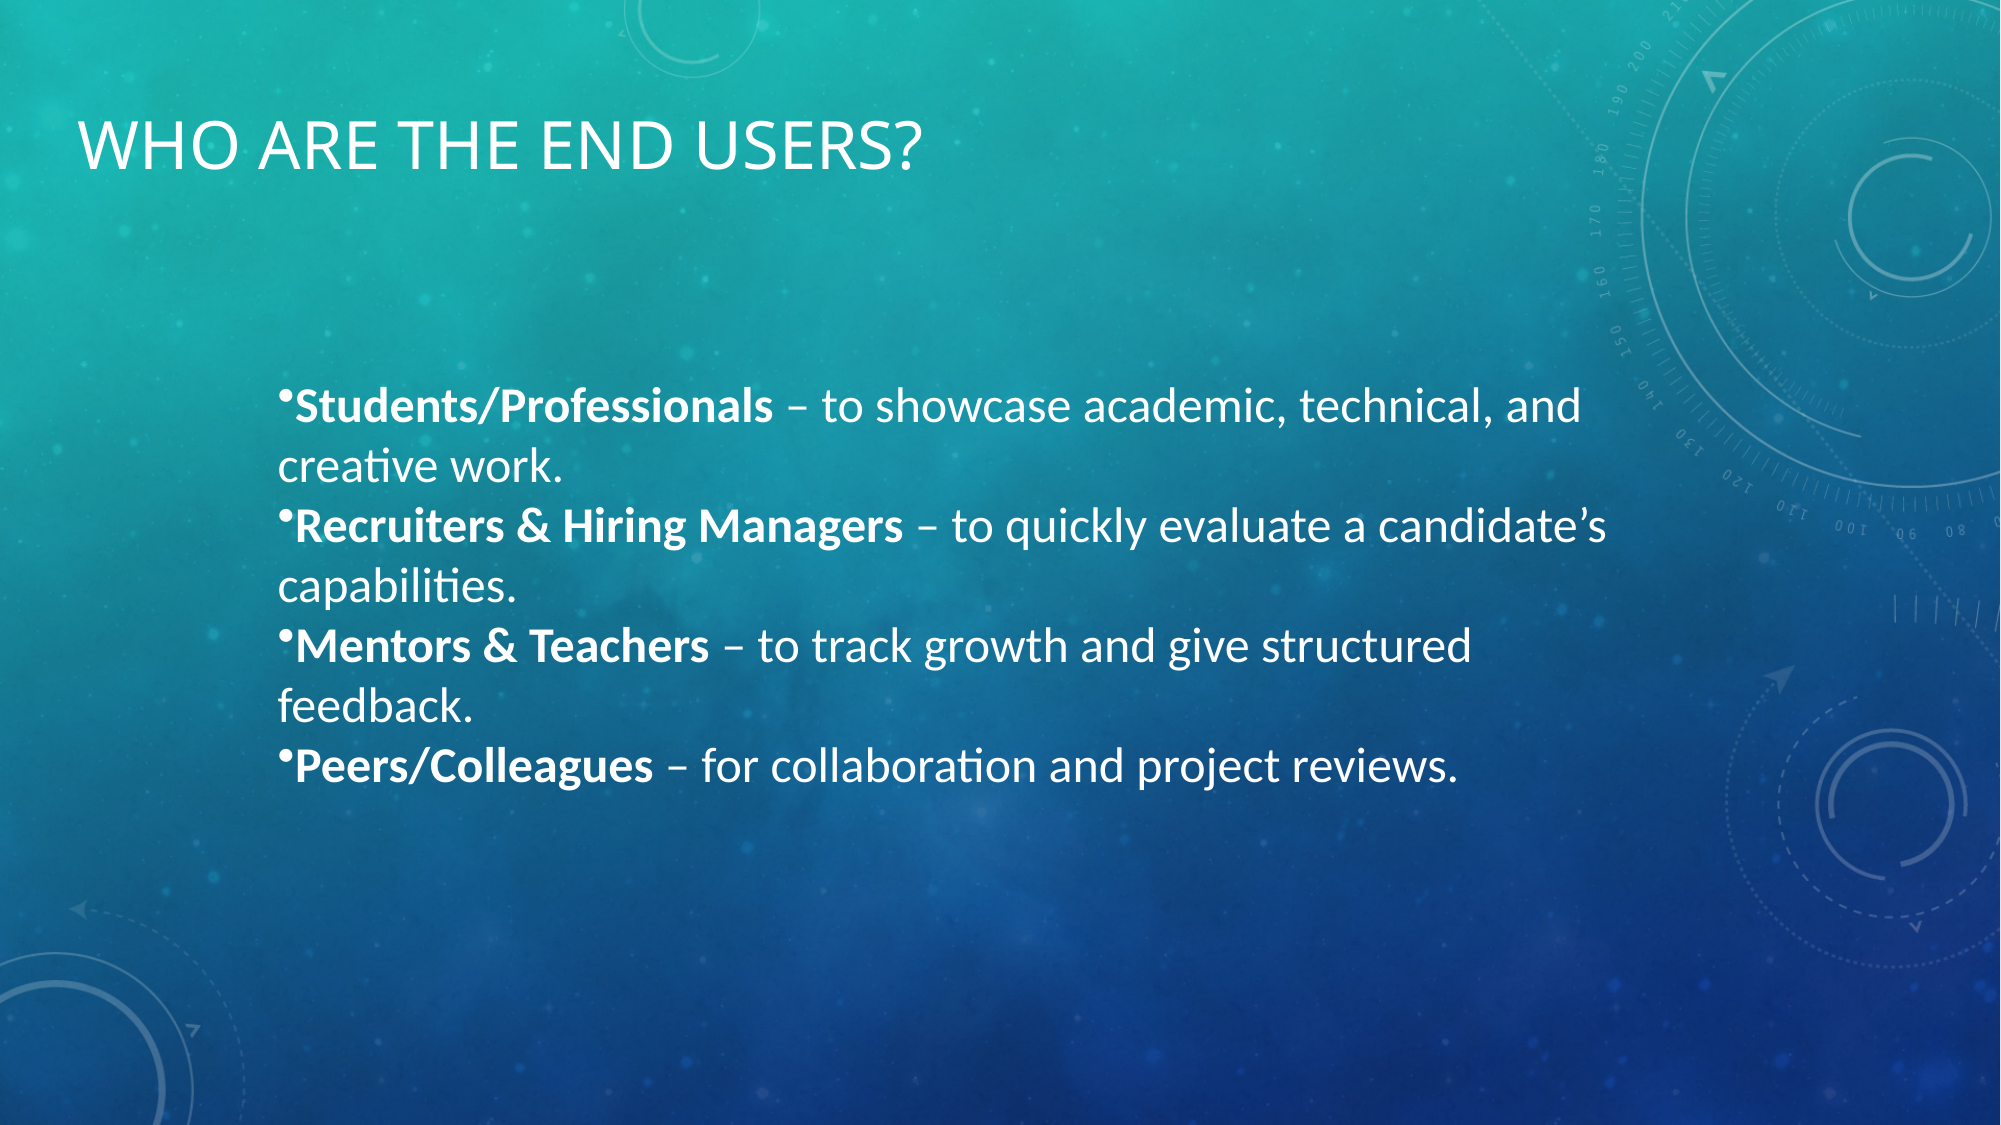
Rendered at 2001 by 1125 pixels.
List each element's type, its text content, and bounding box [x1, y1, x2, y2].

picture [0, 0, 2001, 1125]
text_box Students/Professionals – to showcase academic, technical, and creative work. Recruiters & Hiring Managers – to quickly evaluate a candidate’s capabilities. Mentors & Teachers – to track growth and give structured feedback. Peers/Colleagues – for collaboration and project reviews. [262, 364, 1638, 800]
title WHO ARE THE END USERS? [75, 46, 1098, 237]
